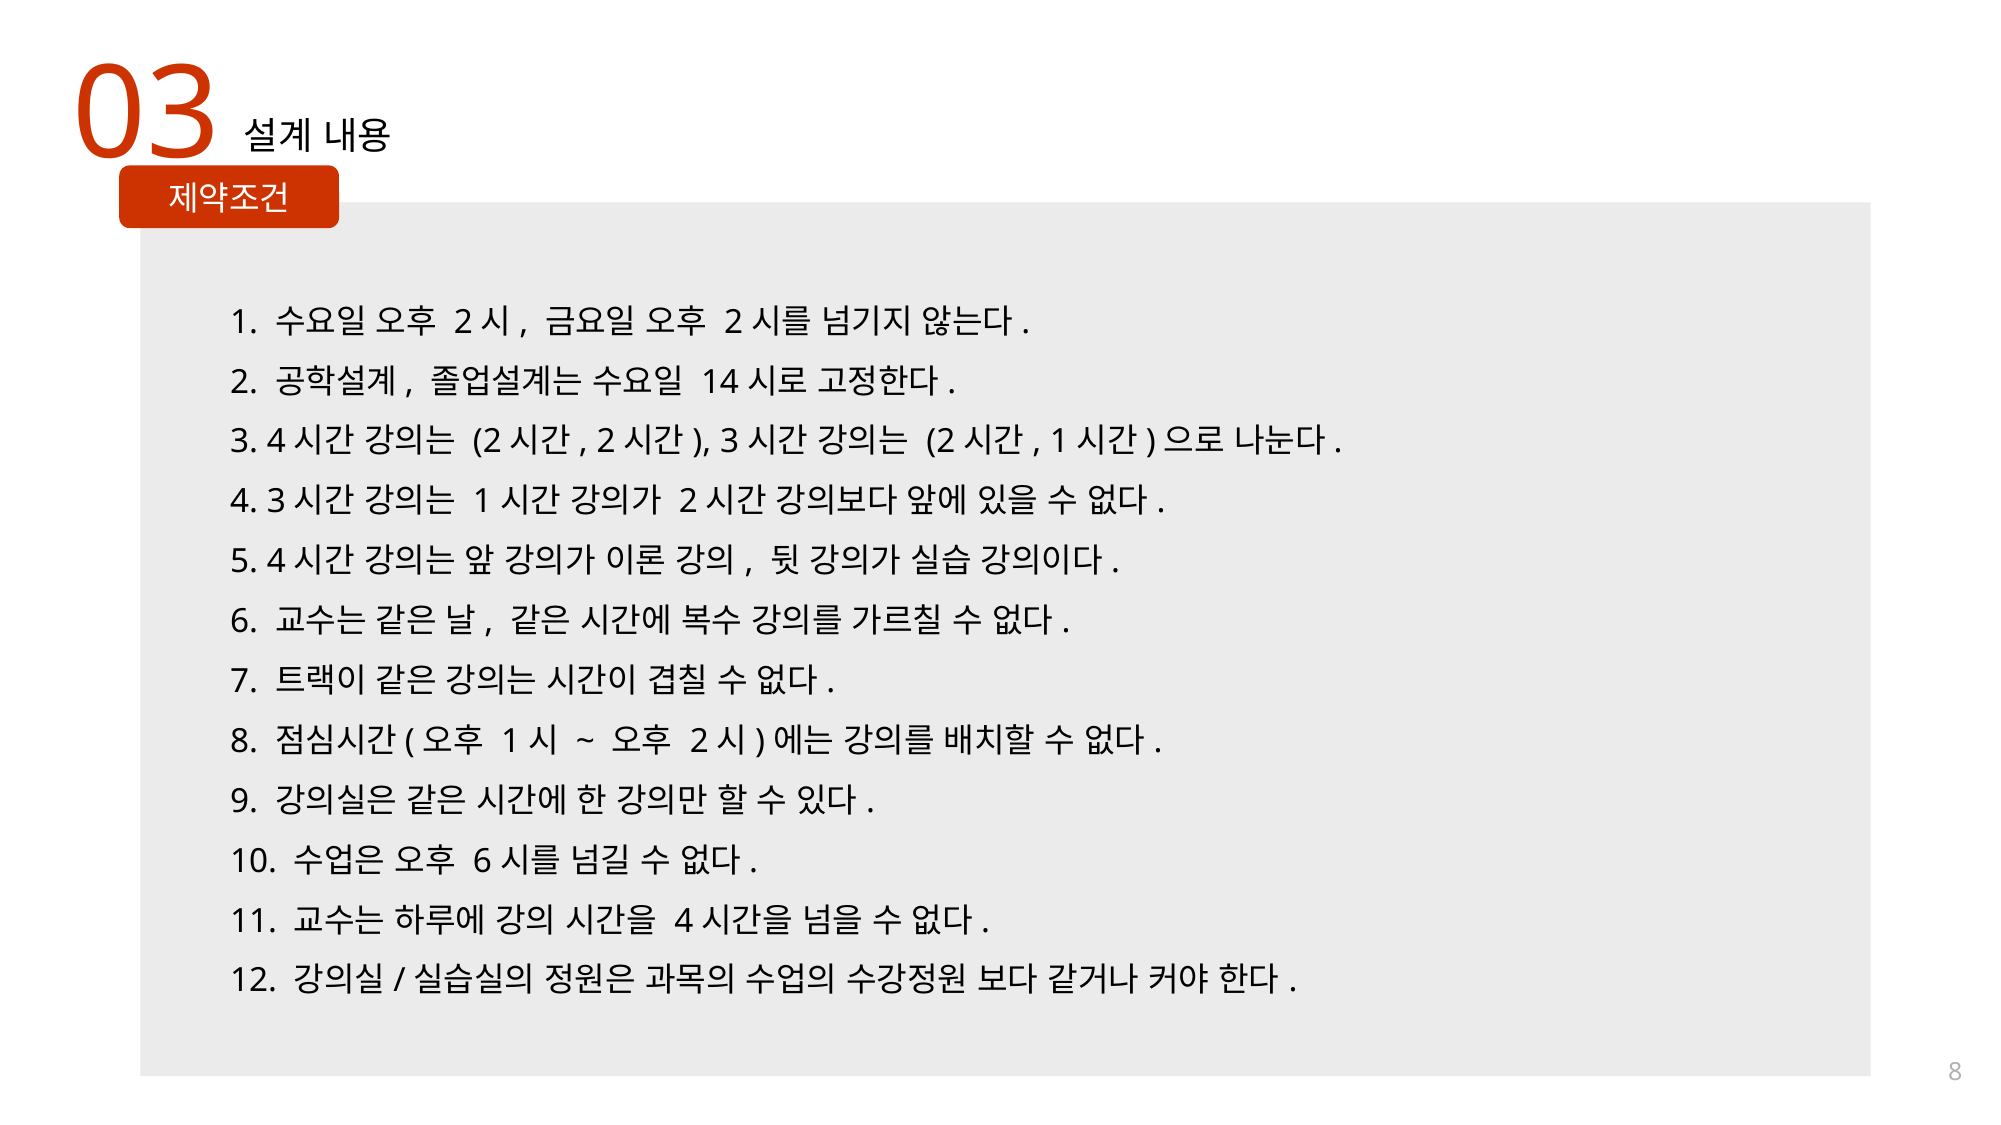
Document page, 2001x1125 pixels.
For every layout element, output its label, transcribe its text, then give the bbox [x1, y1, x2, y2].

slide_number 8 [1527, 1042, 1978, 1102]
text_box 설계 내용 [256, 82, 1179, 165]
text_box 03 [57, 21, 256, 191]
text_box 1. 수요일 오후 2시, 금요일 오후 2시를 넘기지 않는다. 2. 공학설계, 졸업설계는 수요일 14시로 고정한다. 3. 4시간 강의는 (2시간, 2시간), 3시간 강의는 (2시간, 1시간)으로 나눈다. 4. 3시간 강의는 1시간 강의가 2시간 강의보다 앞에 있을 수 없다. 5. 4시간 강의는 앞 강의가 이론 강의, 뒷 강의가 실습 강의이다. 6. 교수는 같은 날, 같은 시간에 복수 강의를 가르칠 수 없다. 7. 트랙이 같은 강의는 시간이 겹칠 수 없다. 8. 점심시간(오후 1시 ~ 오후 2시)에는 강의를 배치할 수 없다. 9. 강의실은 같은 시간에 한 강의만 할 수 있다. 10. 수업은 오후 6시를 넘길 수 없다. 11. 교수는 하루에 강의 시간을 4시간을 넘을 수 없다. 12. 강의실/실습실의 정원은 과목의 수업의 수강정원 보다 같거나 커야 한다. [139, 201, 1872, 1077]
text_box 제약조건 [118, 164, 341, 230]
